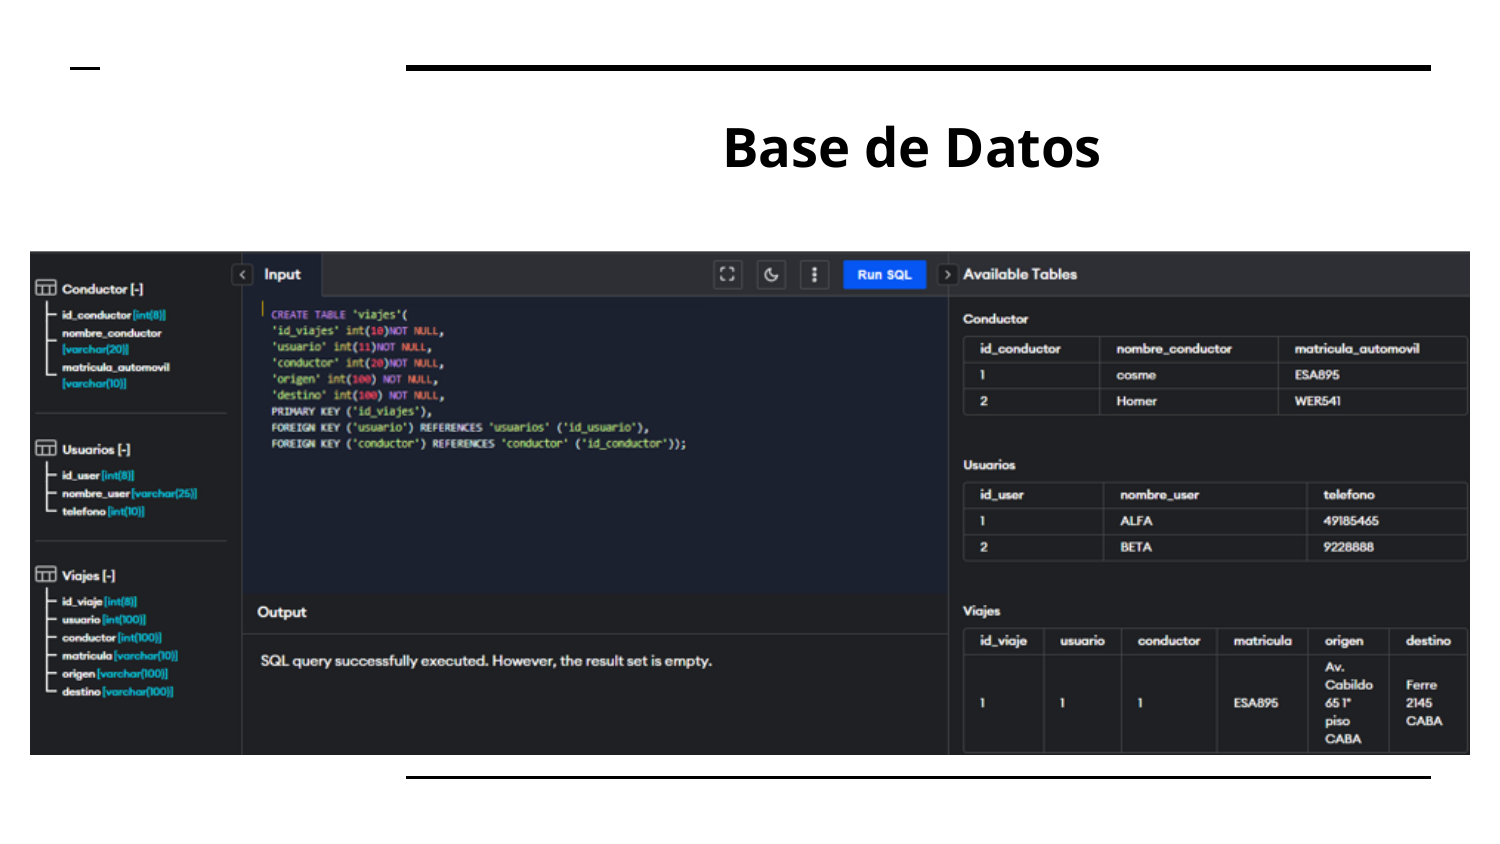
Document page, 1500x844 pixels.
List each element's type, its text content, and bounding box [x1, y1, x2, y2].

title Base de Datos [393, 94, 1431, 199]
picture [29, 249, 1471, 755]
